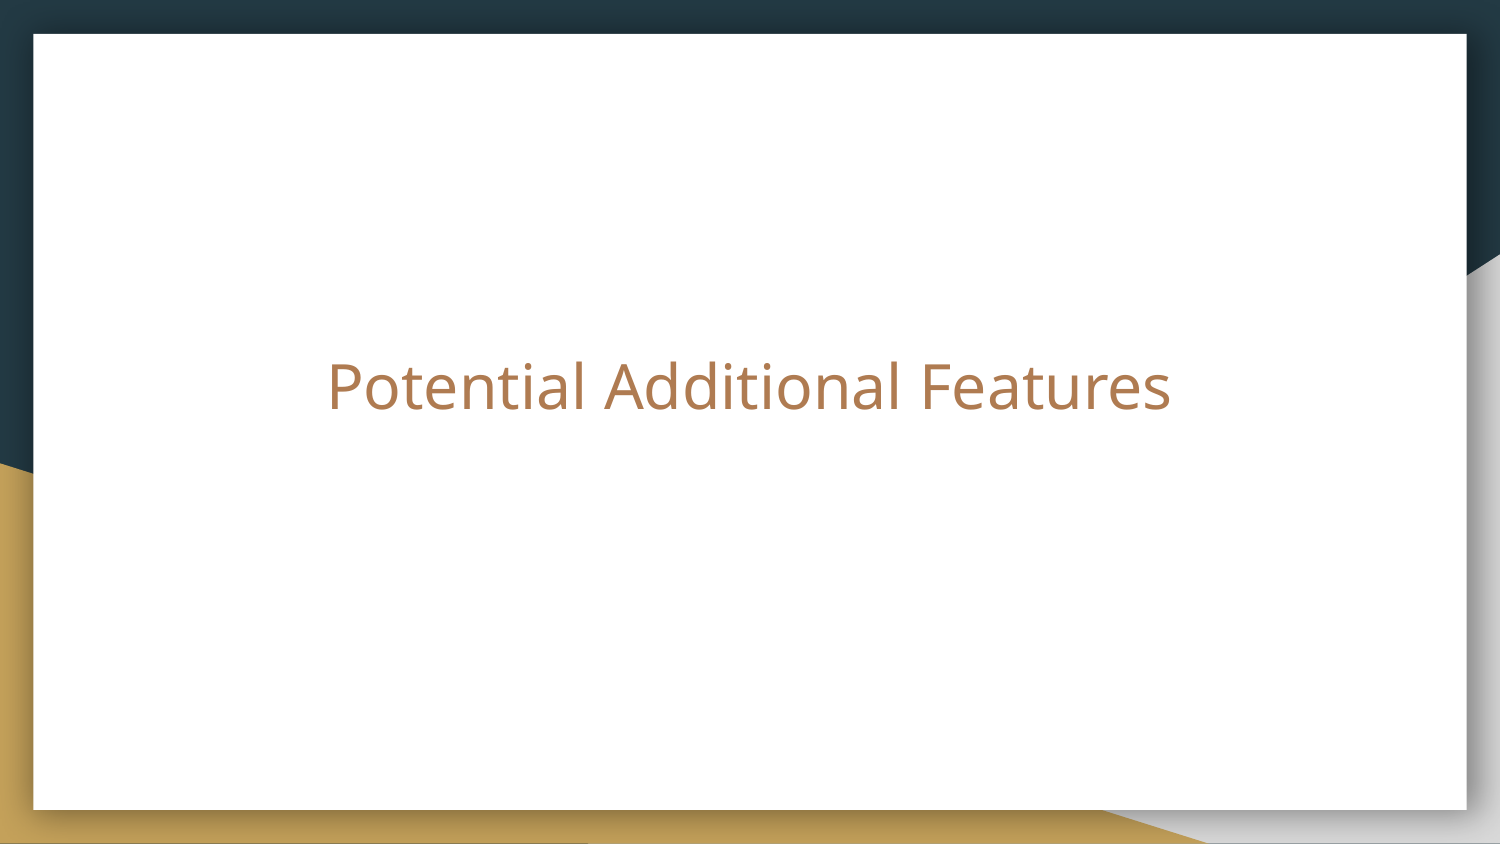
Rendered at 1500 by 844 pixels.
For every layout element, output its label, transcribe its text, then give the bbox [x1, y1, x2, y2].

title Potential Additional Features [134, 343, 1366, 501]
